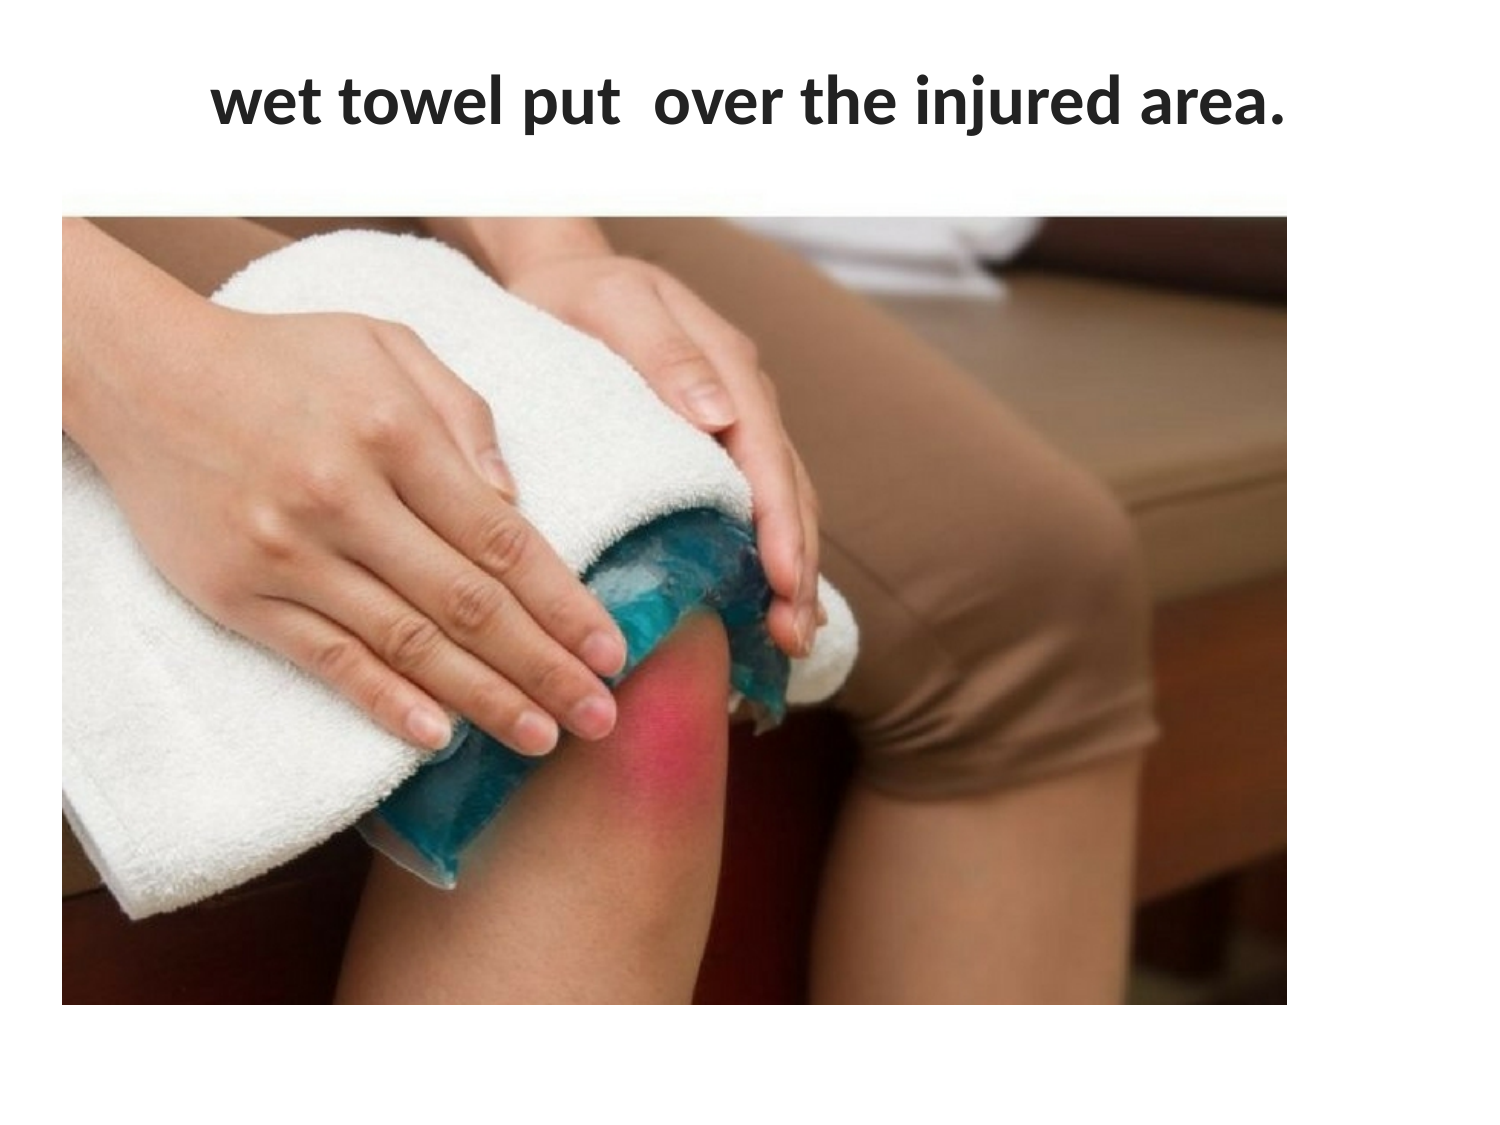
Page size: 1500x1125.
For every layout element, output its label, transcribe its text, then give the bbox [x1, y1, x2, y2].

title wet towel put over the injured area. [75, 45, 1425, 233]
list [62, 187, 1287, 1006]
